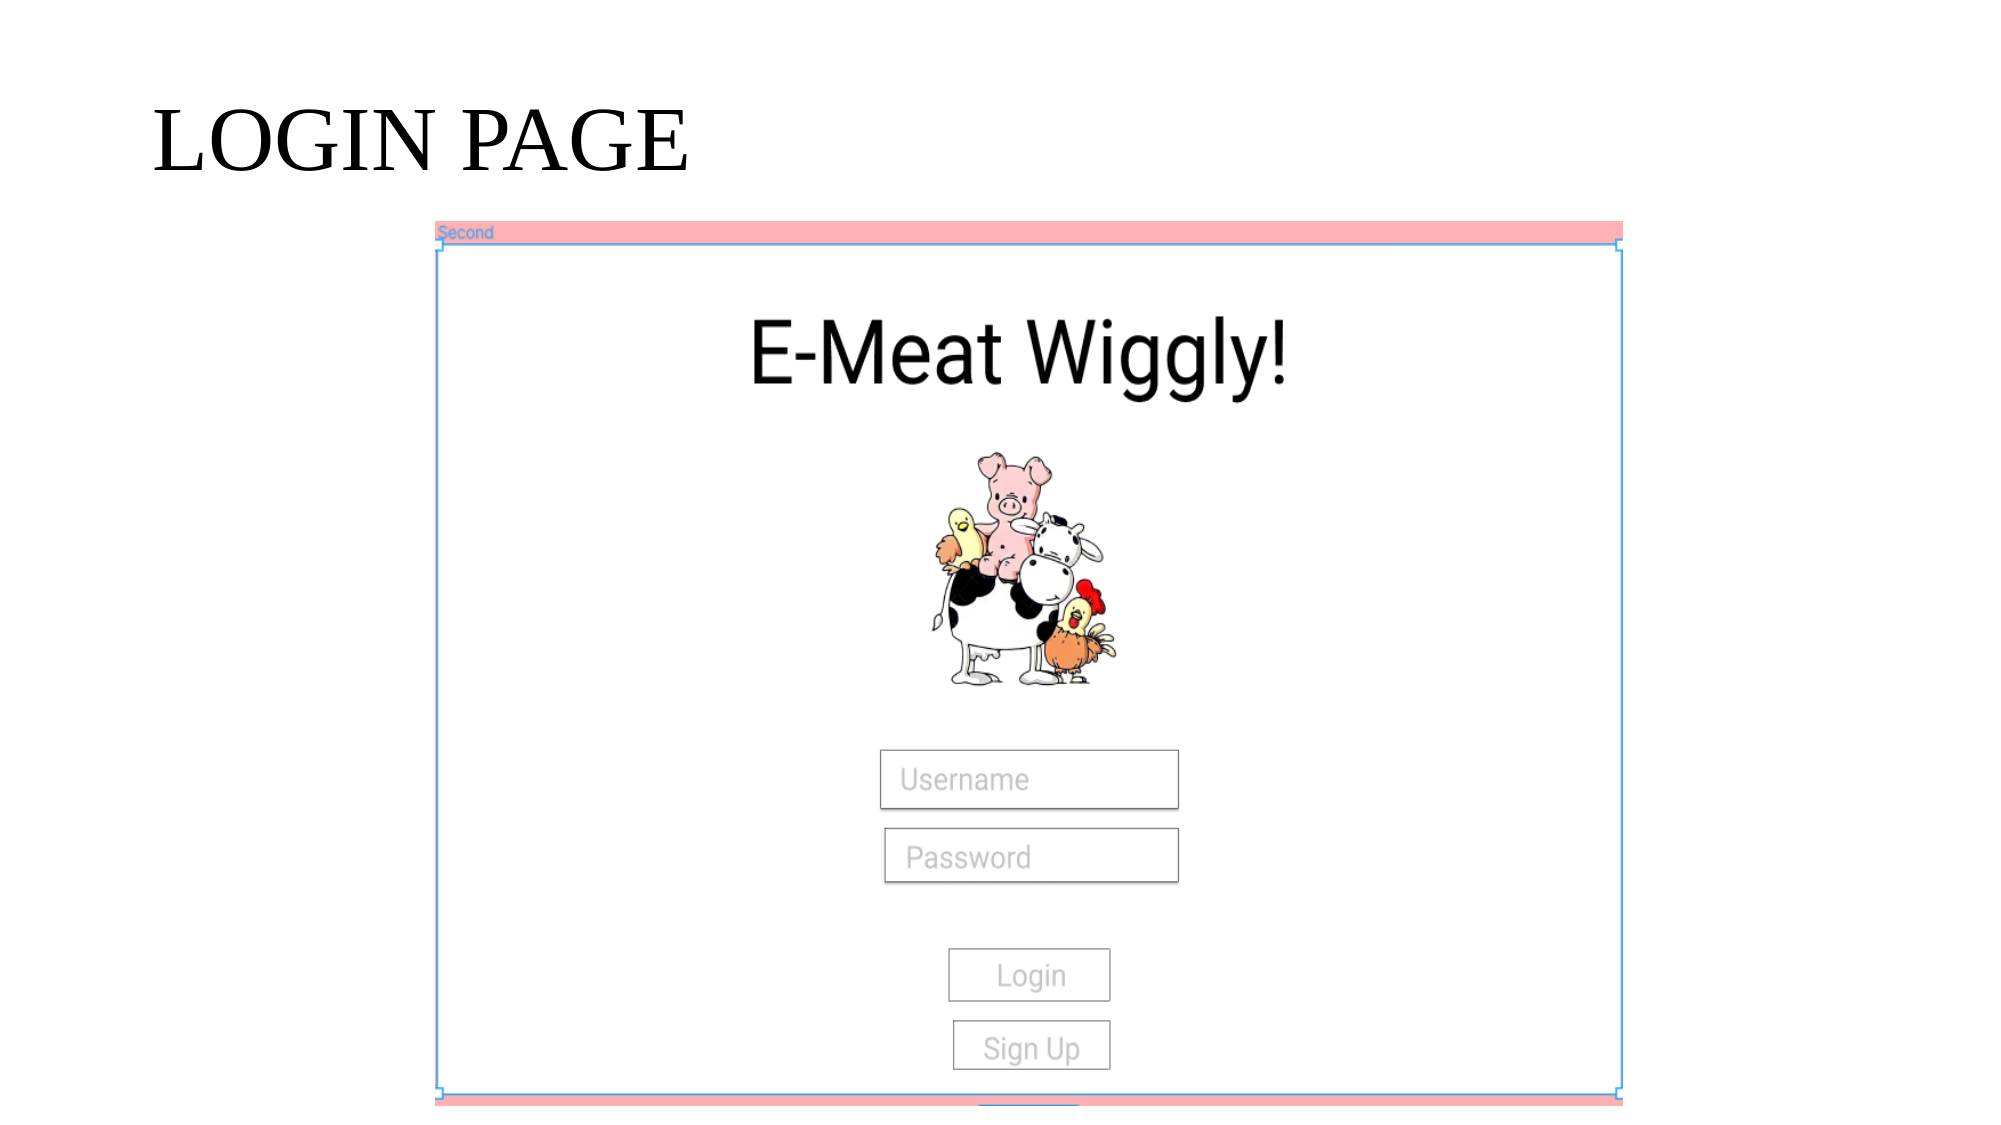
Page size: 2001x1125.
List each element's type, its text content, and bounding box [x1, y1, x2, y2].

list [435, 221, 1623, 1106]
title LOGIN PAGE [137, 59, 1863, 222]
